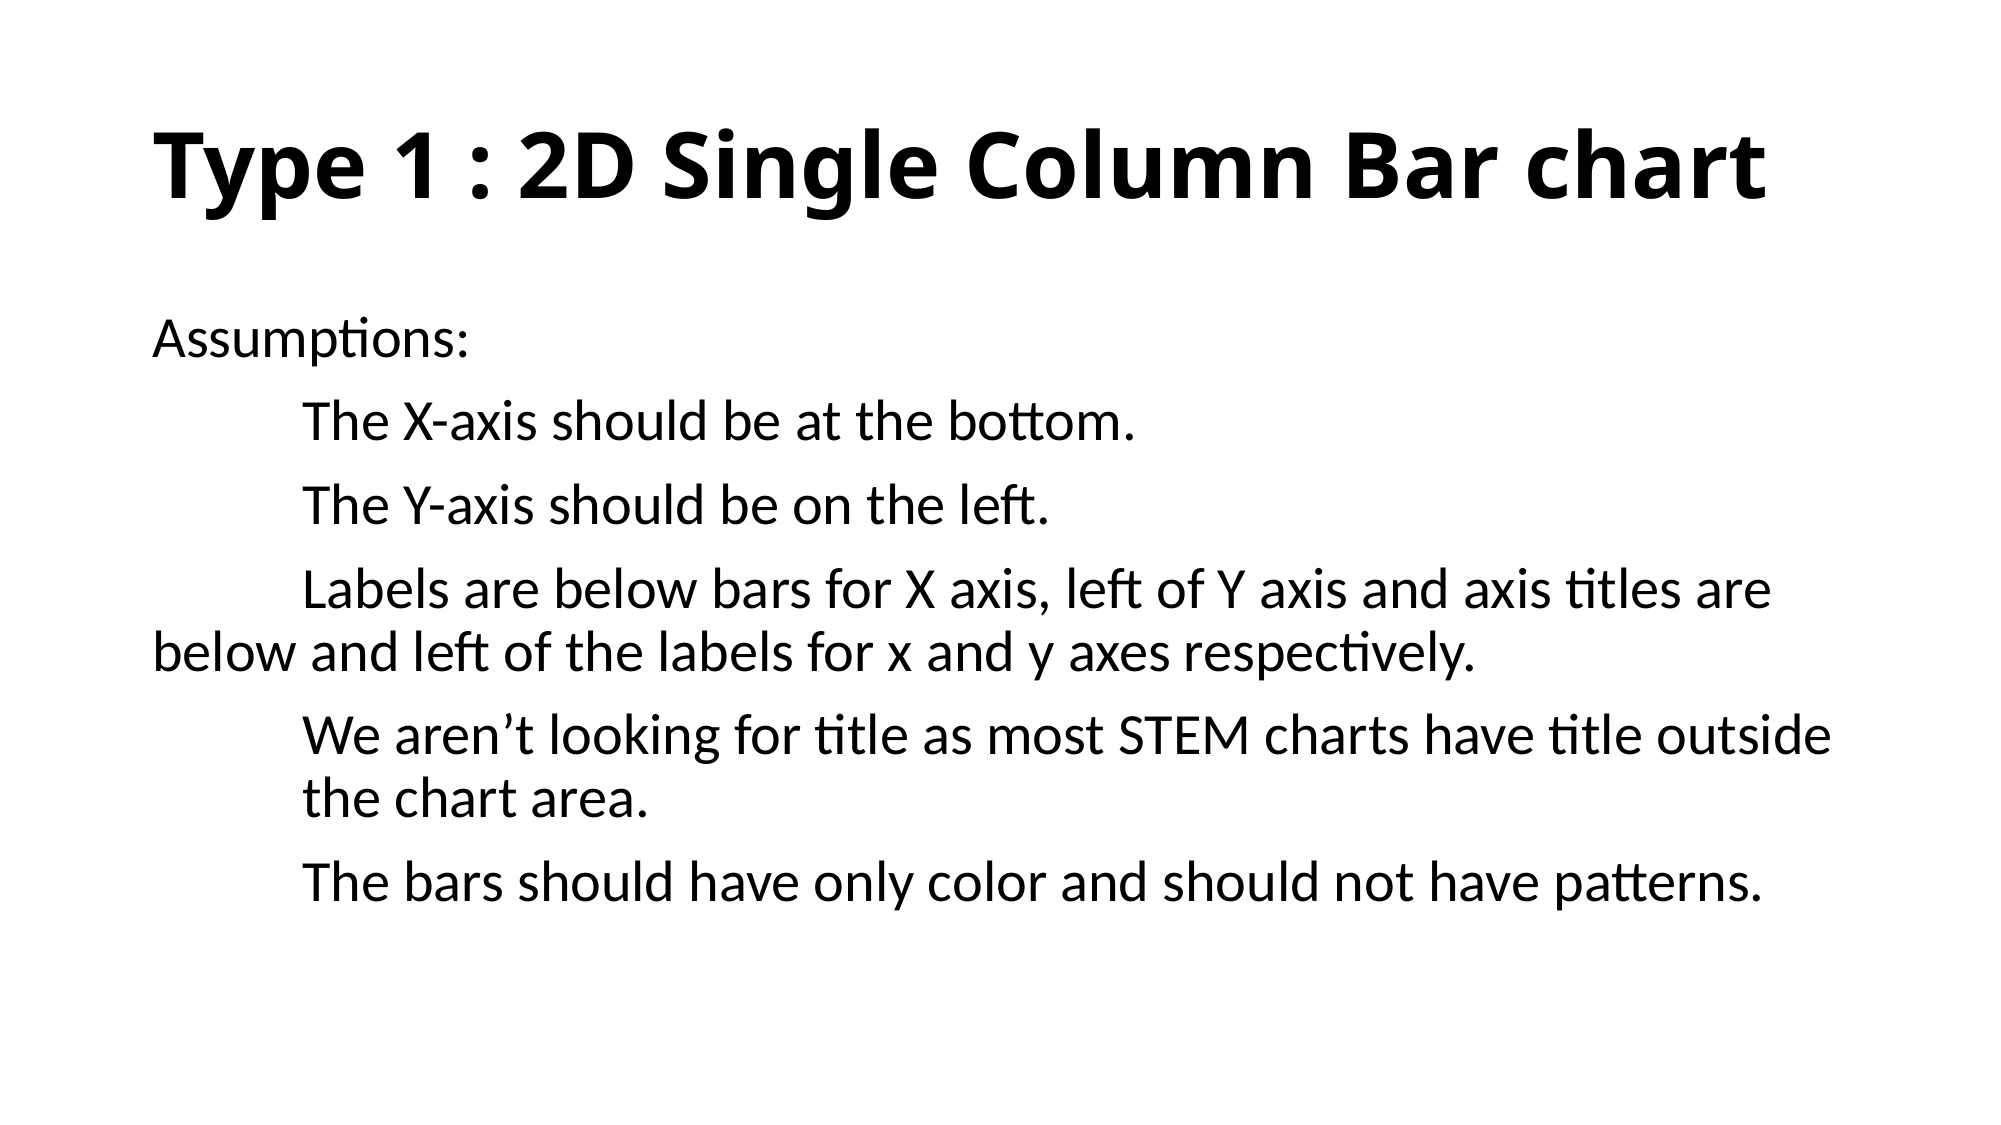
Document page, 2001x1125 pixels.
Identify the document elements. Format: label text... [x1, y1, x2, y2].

list Assumptions: The X-axis should be at the bottom. The Y-axis should be on the left. Labels are below bars for X axis, left of Y axis and axis titles are below and left of the labels for x and y axes respectively. We aren’t looking for title as most STEM charts have title outside the chart area. The bars should have only color and should not have patterns. [137, 299, 1863, 1014]
title Type 1 : 2D Single Column Bar chart [137, 59, 1863, 278]
